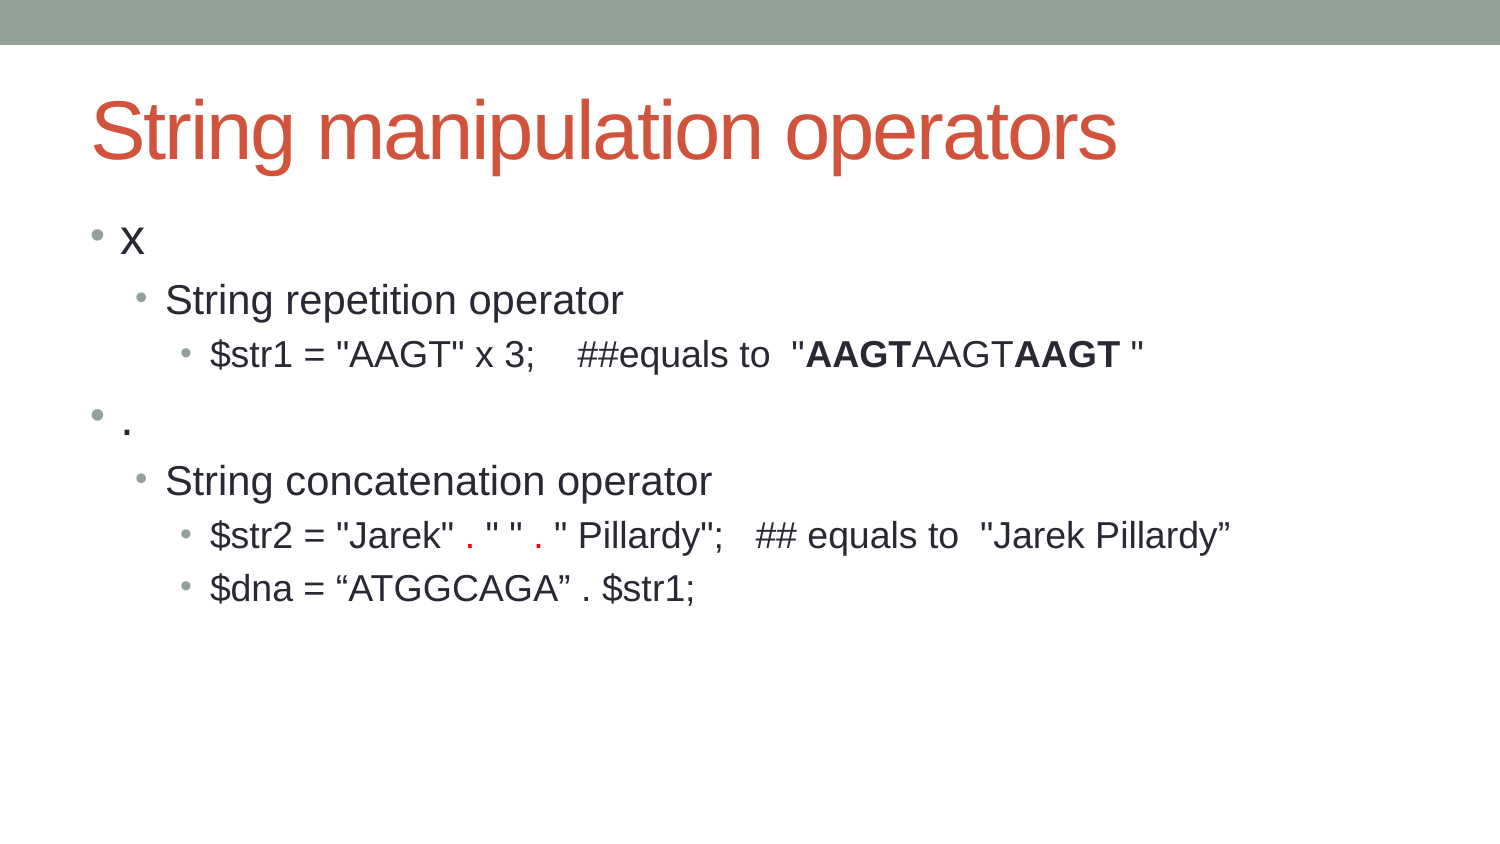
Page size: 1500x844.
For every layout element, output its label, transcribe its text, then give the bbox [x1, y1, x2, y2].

title String manipulation operators [75, 65, 1425, 188]
list x String repetition operator $str1 = "AAGT" x 3; ##equals to "AAGTAAGTAAGT " . String concatenation operator $str2 = "Jarek" . " " . " Pillardy"; ## equals to "Jarek Pillardy” $dna = “ATGGCAGA” . $str1; [75, 196, 1425, 797]
